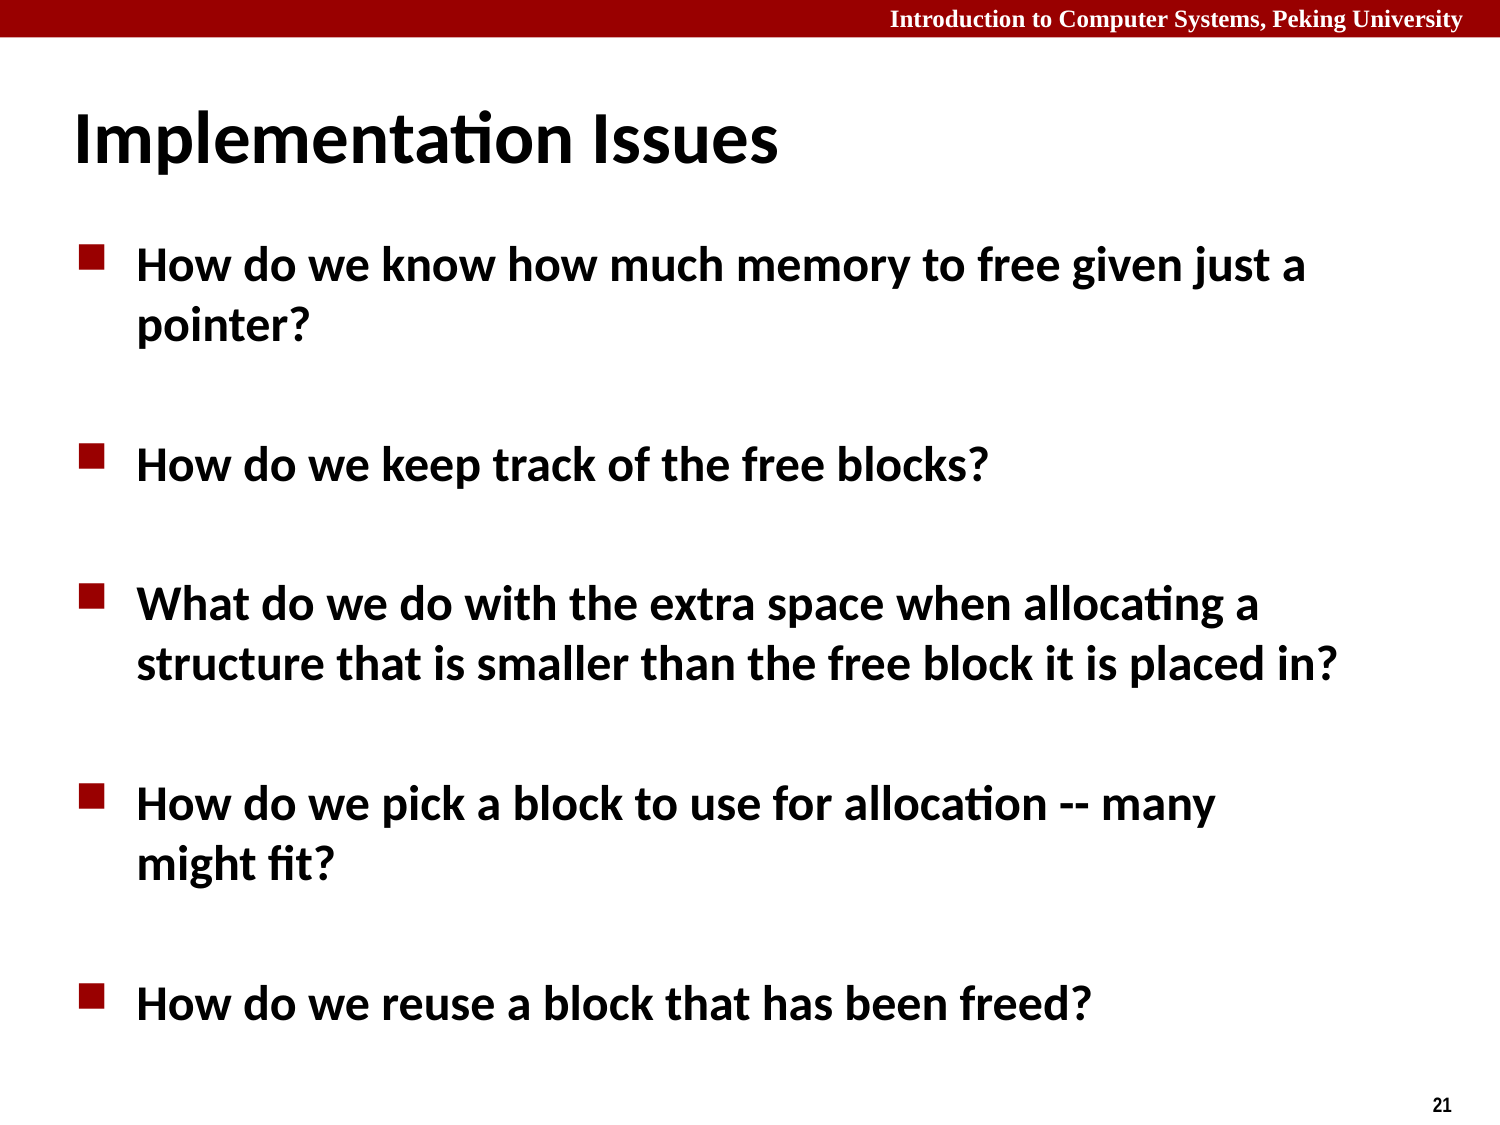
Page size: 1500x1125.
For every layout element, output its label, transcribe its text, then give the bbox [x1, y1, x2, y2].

list How do we know how much memory to free given just a pointer? How do we keep track of the free blocks? What do we do with the extra space when allocating a structure that is smaller than the free block it is placed in? How do we pick a block to use for allocation -- many might fit? How do we reuse a block that has been freed? [64, 223, 1361, 1040]
title Implementation Issues [58, 71, 1305, 197]
